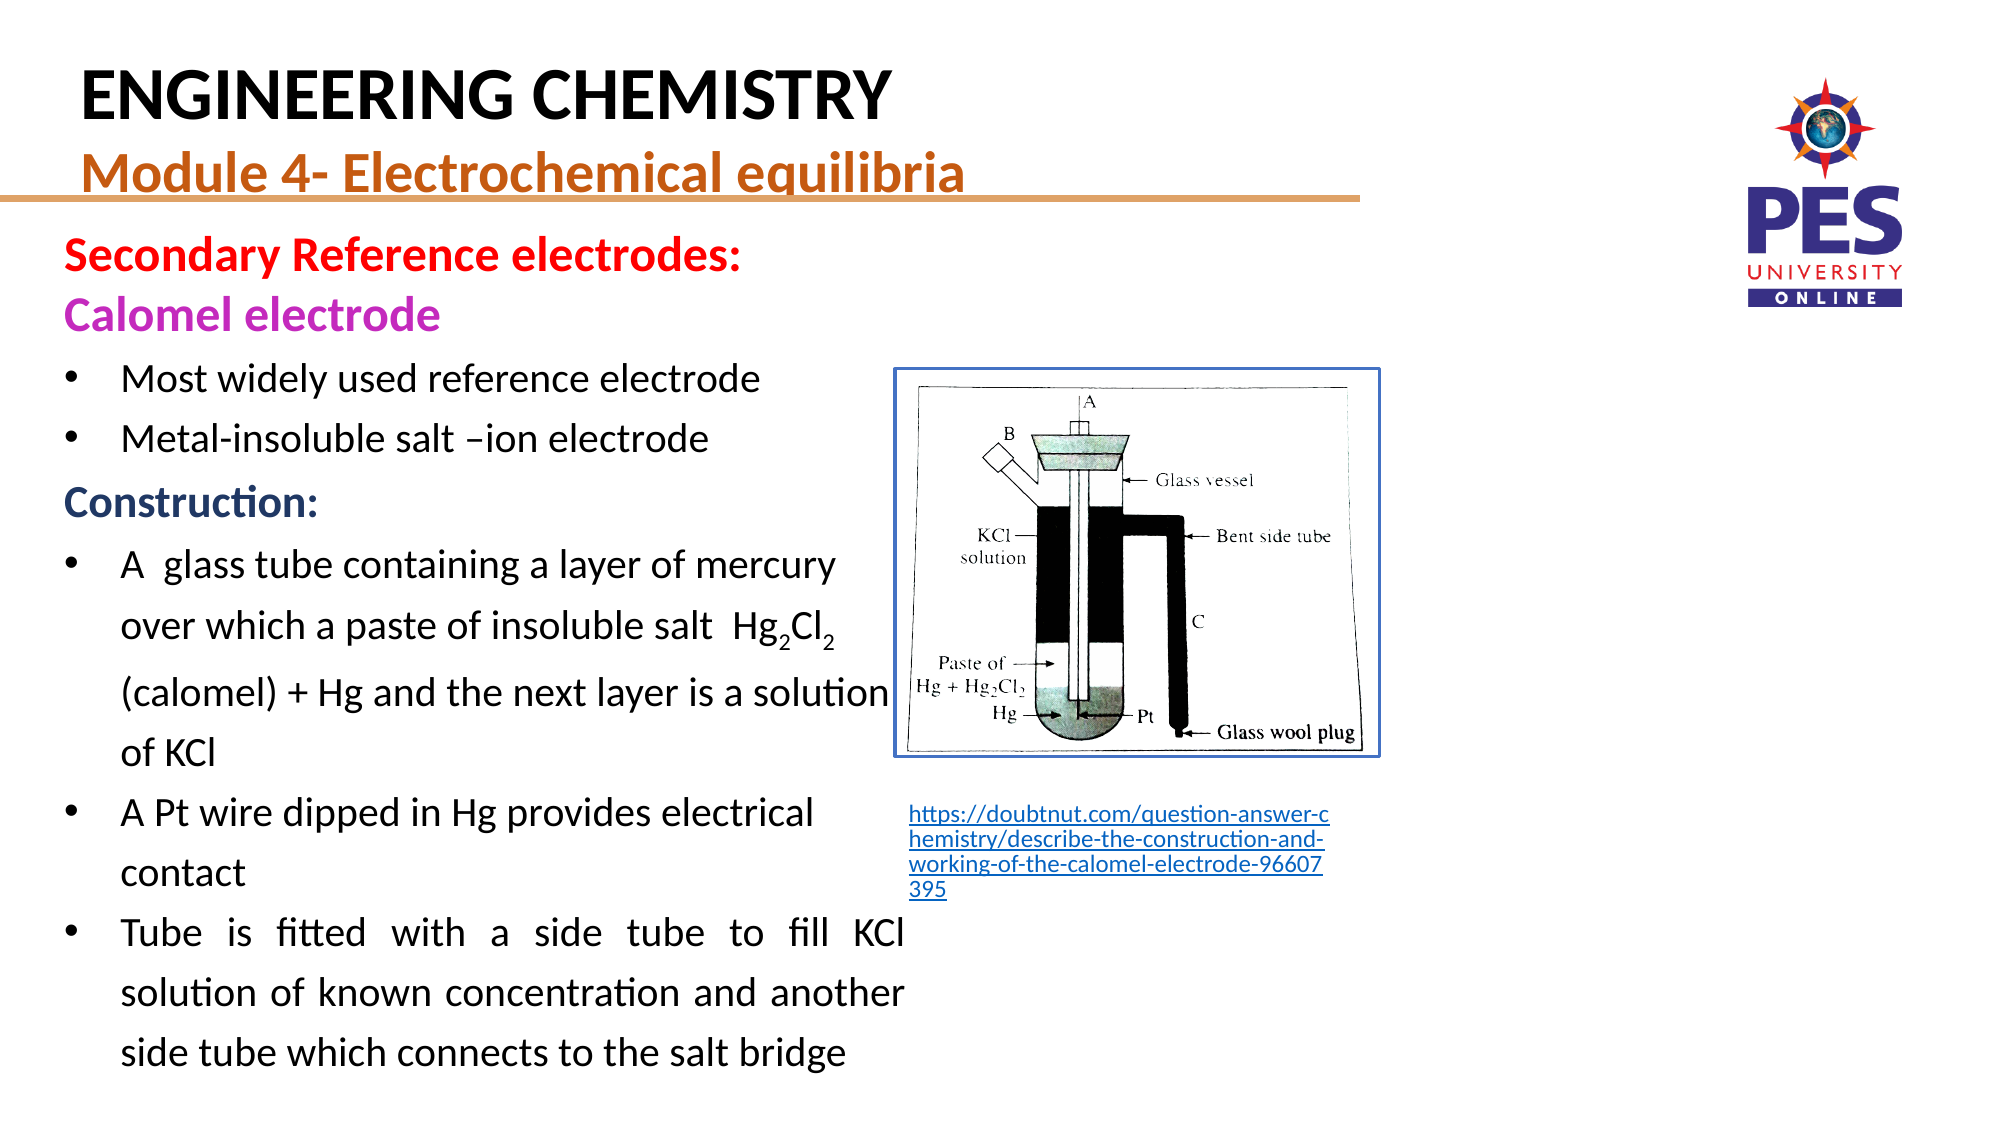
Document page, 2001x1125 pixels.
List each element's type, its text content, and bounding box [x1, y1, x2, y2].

text_box https://doubtnut.com/question-answer-chemistry/describe-the-construction-and-working-of-the-calomel-electrode-96607395 [893, 790, 1351, 835]
text_box Secondary Reference electrodes: Calomel electrode Most widely used reference electrode Metal-insoluble salt –ion electrode Construction: A glass tube containing a layer of mercury over which a paste of insoluble salt Hg2Cl2 (calomel) + Hg and the next layer is a solution of KCl A Pt wire dipped in Hg provides electrical contact Tube is fitted with a side tube to fill KCl solution of known concentration and another side tube which connects to the salt bridge [49, 213, 921, 1083]
picture [1748, 76, 1902, 307]
text_box ENGINEERING CHEMISTRY Module 4- Electrochemical equilibria [65, 36, 1378, 212]
picture [896, 370, 1378, 755]
